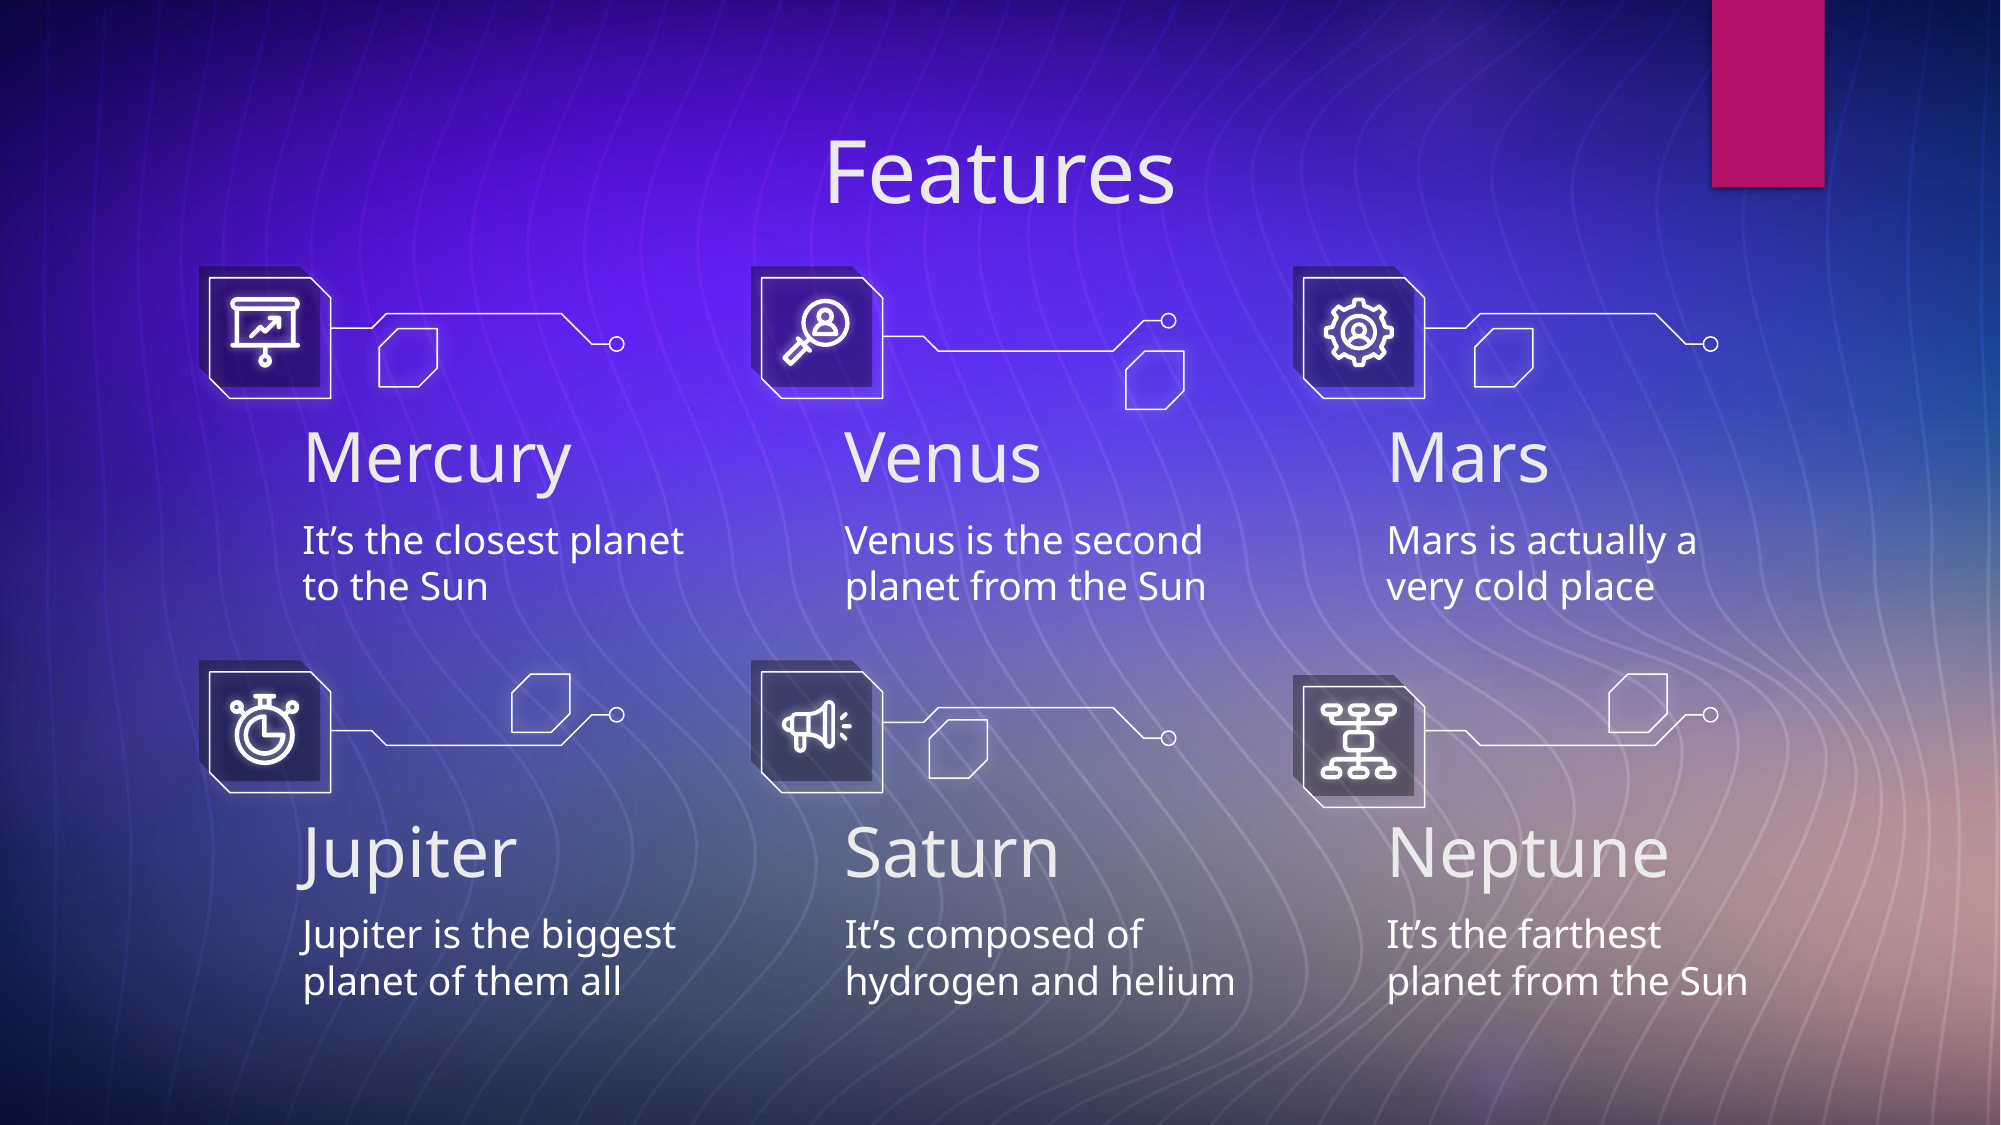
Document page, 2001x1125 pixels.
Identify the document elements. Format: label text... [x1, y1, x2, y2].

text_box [781, 699, 852, 754]
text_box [198, 660, 331, 793]
title Saturn [824, 791, 1259, 903]
subtitle It’s the closest planet to the Sun [282, 508, 717, 616]
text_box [229, 693, 300, 766]
title Venus [824, 397, 1259, 508]
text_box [1292, 674, 1425, 808]
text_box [882, 313, 1185, 410]
title Jupiter [282, 791, 717, 903]
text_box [750, 660, 883, 793]
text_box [1424, 313, 1718, 388]
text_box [1292, 266, 1425, 399]
subtitle Jupiter is the biggest planet of them all [282, 903, 717, 1010]
subtitle It’s the farthest planet from the Sun [1366, 903, 1801, 1010]
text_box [781, 298, 853, 367]
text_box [330, 673, 625, 746]
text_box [882, 707, 1176, 779]
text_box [1323, 297, 1395, 368]
subtitle It’s composed of hydrogen and helium [824, 903, 1259, 1010]
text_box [330, 313, 625, 388]
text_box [1424, 673, 1718, 746]
picture [0, 0, 2001, 1125]
title Mars [1366, 397, 1801, 508]
title Mercury [282, 396, 717, 508]
subtitle Venus is the second planet from the Sun [824, 508, 1259, 616]
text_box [198, 266, 331, 399]
subtitle Mars is actually a very cold place [1366, 508, 1801, 616]
title Features [157, 95, 1843, 221]
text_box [229, 296, 301, 368]
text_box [750, 266, 883, 399]
title Neptune [1366, 791, 1801, 903]
